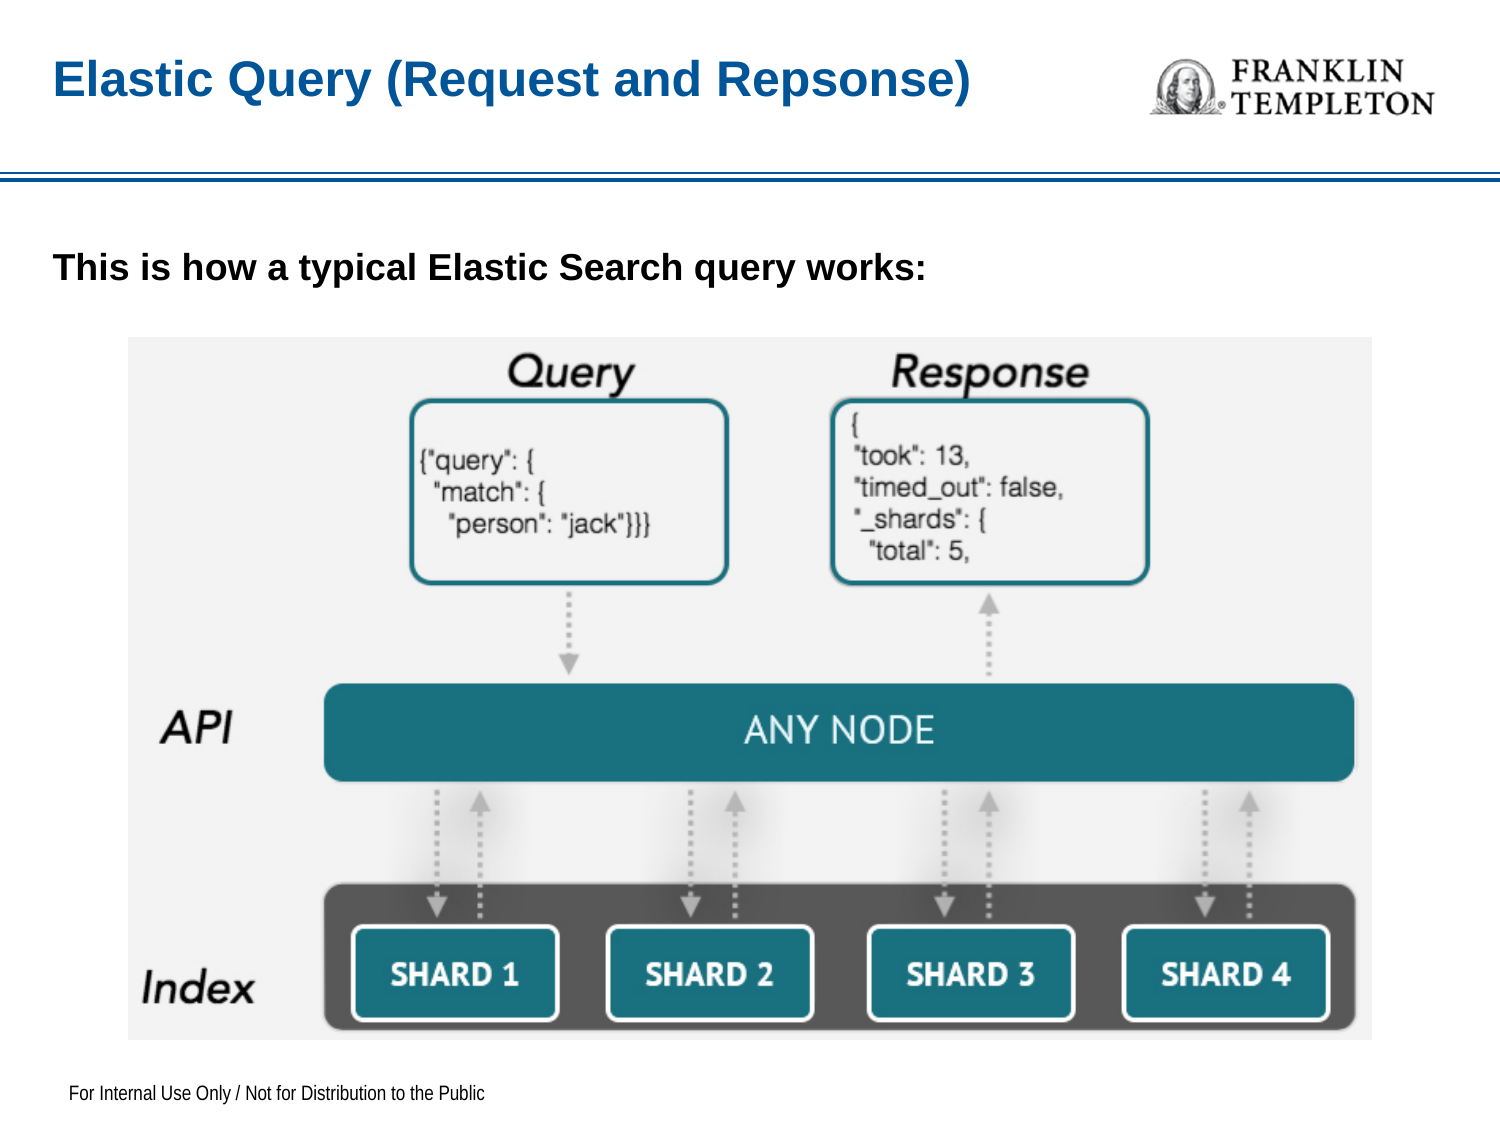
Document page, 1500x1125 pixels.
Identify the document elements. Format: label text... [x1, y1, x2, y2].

picture [127, 337, 1373, 1041]
title Elastic Query (Request and Repsonse) [52, 50, 1176, 108]
picture [1112, 20, 1475, 154]
list This is how a typical Elastic Search query works: [52, 242, 1448, 388]
